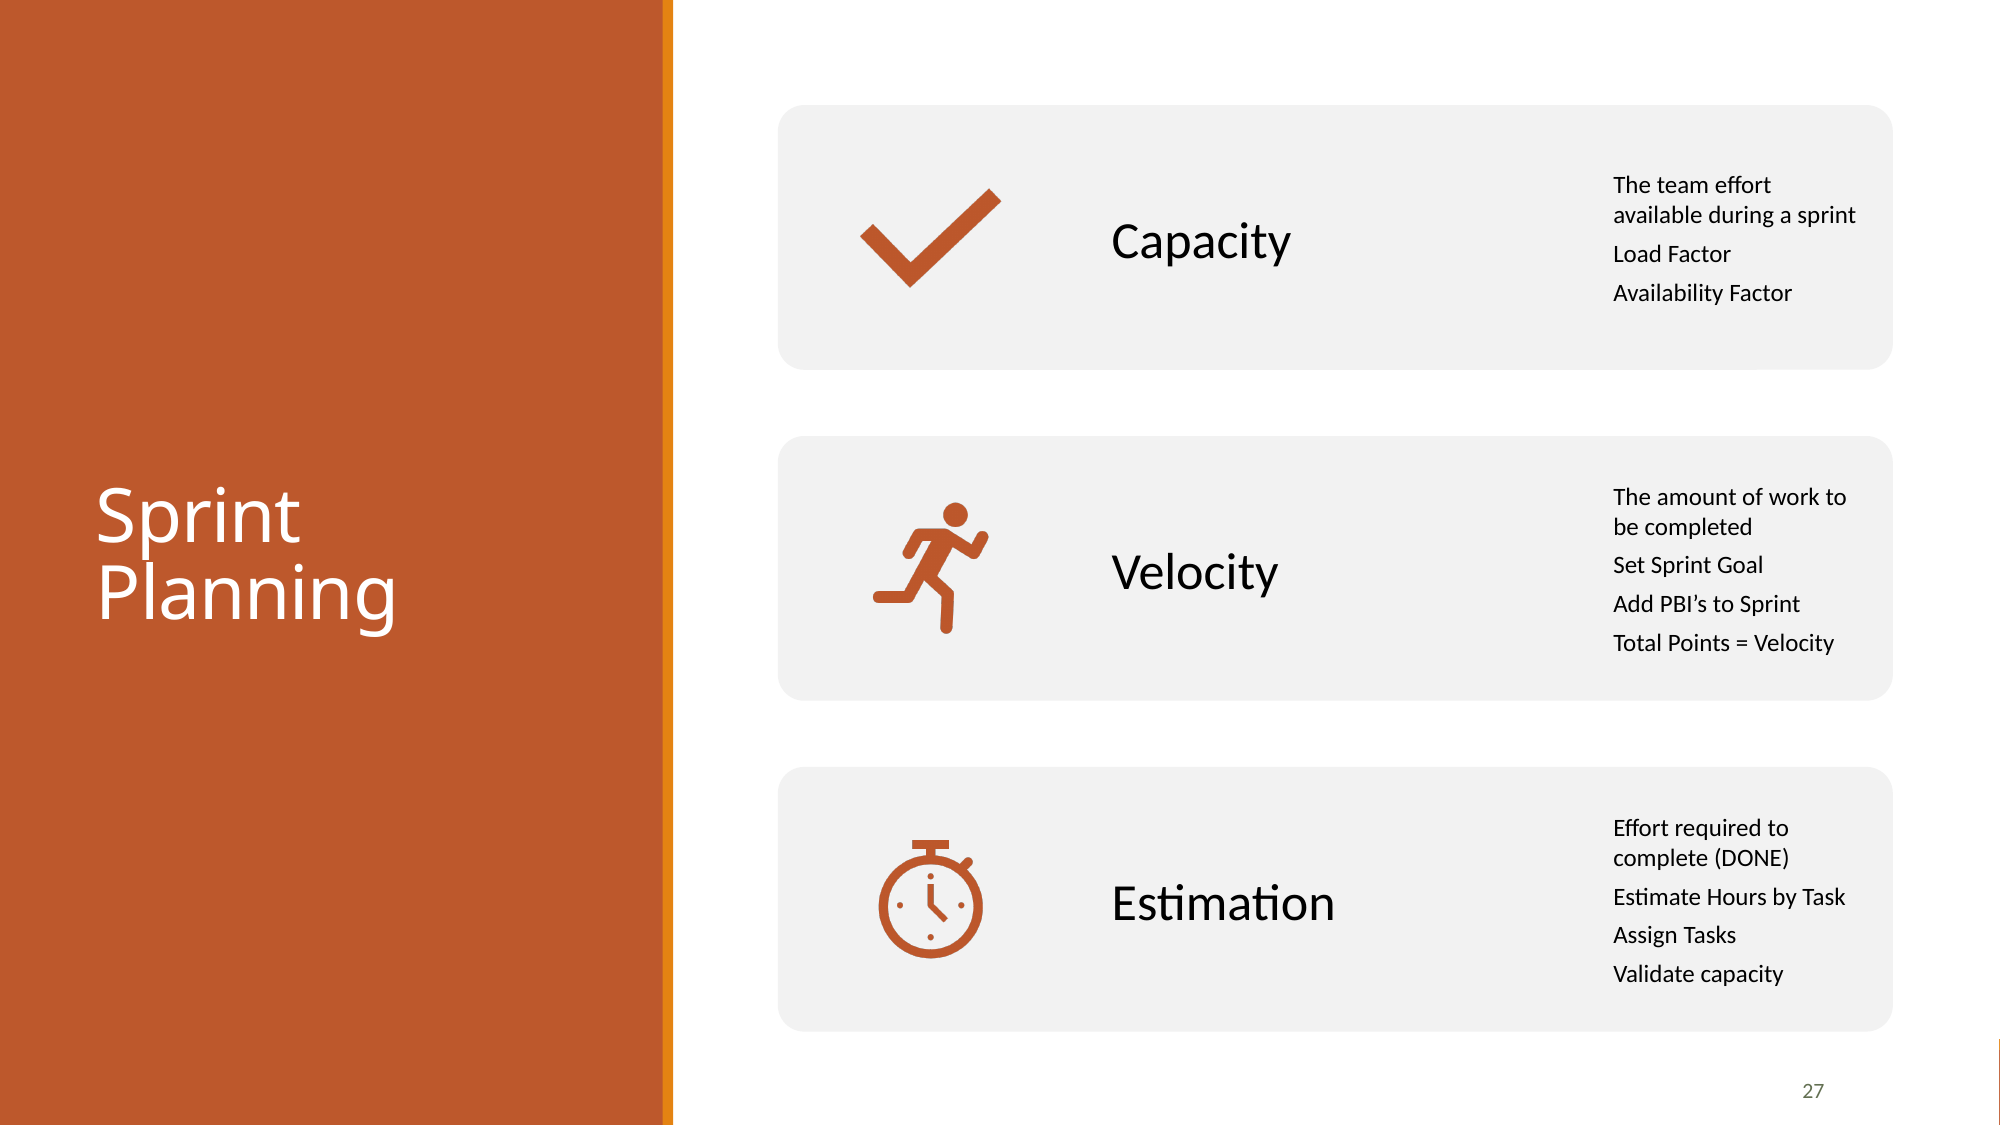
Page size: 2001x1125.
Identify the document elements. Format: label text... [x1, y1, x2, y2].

title Sprint Planning [80, 84, 587, 1032]
text_box [661, 0, 674, 1125]
slide_number 27 [1660, 1059, 1840, 1120]
text_box [0, 0, 661, 1125]
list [777, 104, 1894, 1033]
text_box [674, 0, 2000, 1125]
